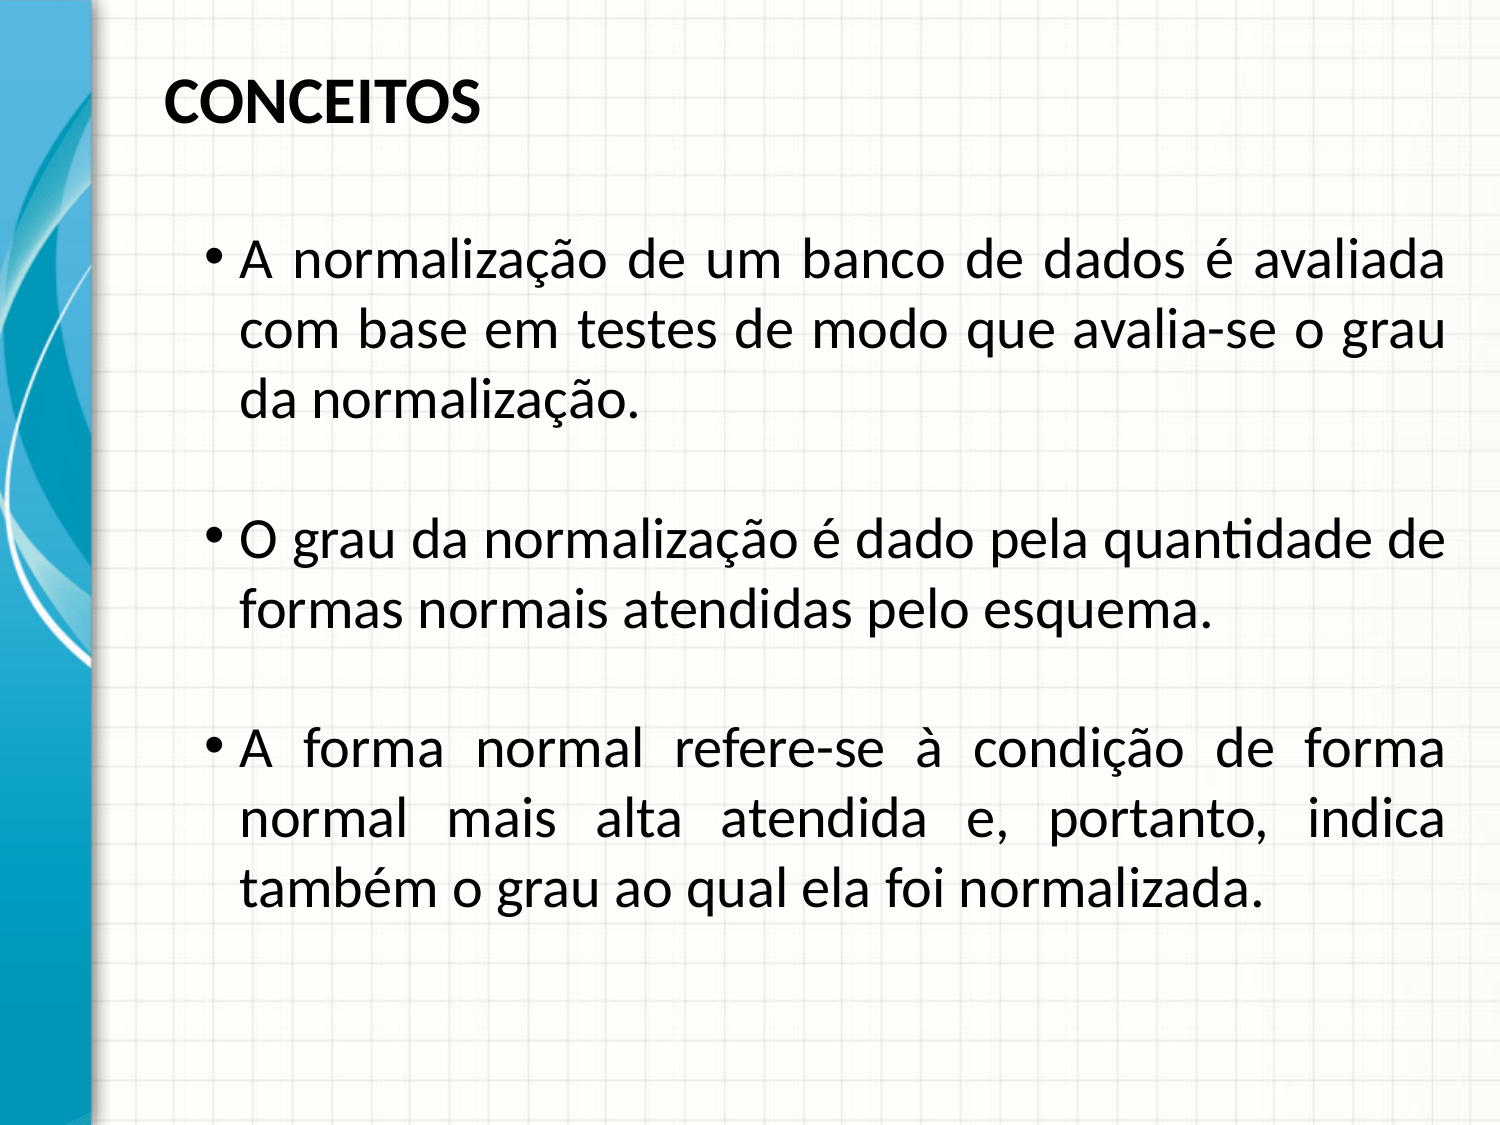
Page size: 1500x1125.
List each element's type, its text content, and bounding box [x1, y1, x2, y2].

picture [0, 0, 1500, 1125]
text_box A normalização de um banco de dados é avaliada com base em testes de modo que avalia-se o grau da normalização. O grau da normalização é dado pela quantidade de formas normais atendidas pelo esquema. A forma normal refere-se à condição de forma normal mais alta atendida e, portanto, indica também o grau ao qual ela foi normalizada. [150, 212, 1463, 1125]
text_box CONCEITOS [149, 49, 1500, 161]
